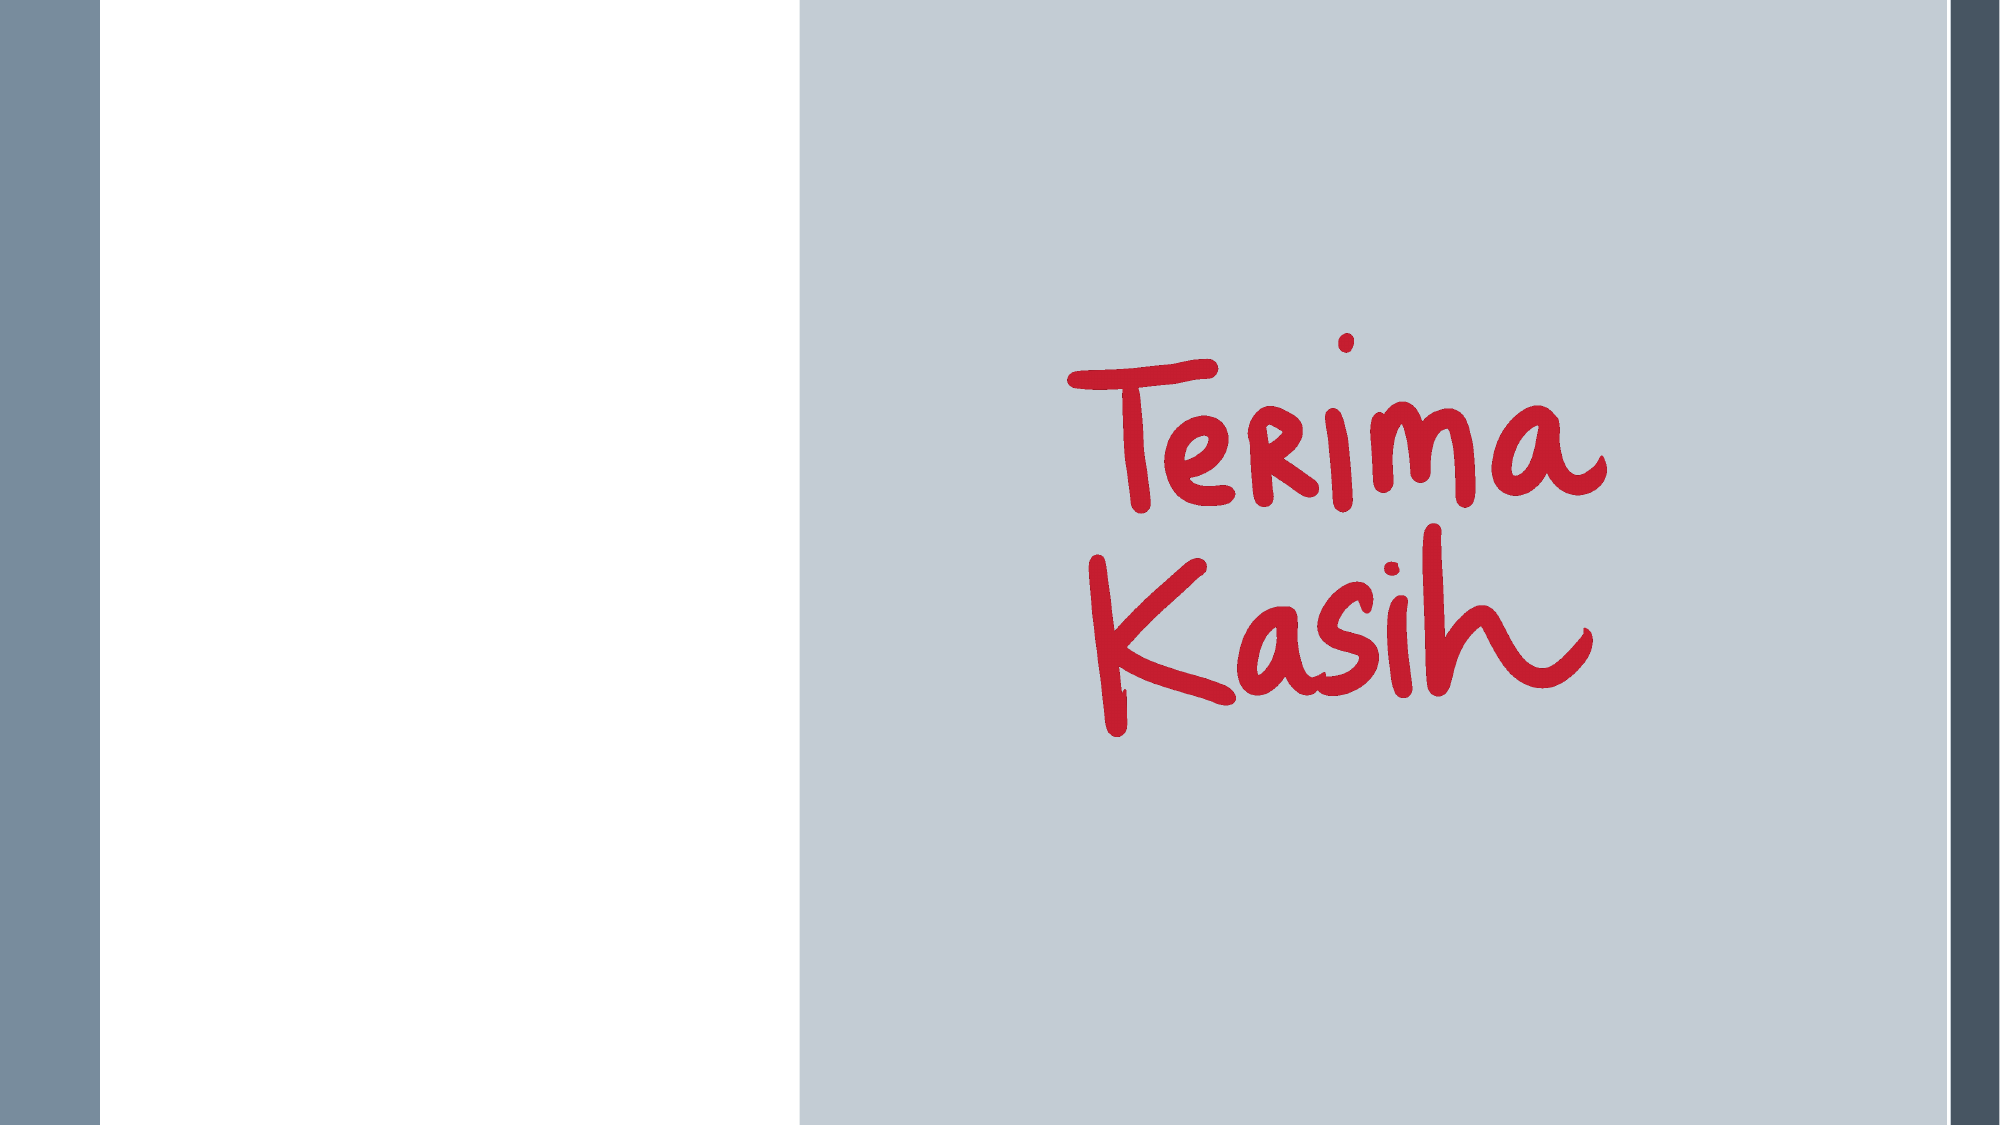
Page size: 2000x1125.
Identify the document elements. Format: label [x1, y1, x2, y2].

picture [874, 174, 1763, 1063]
